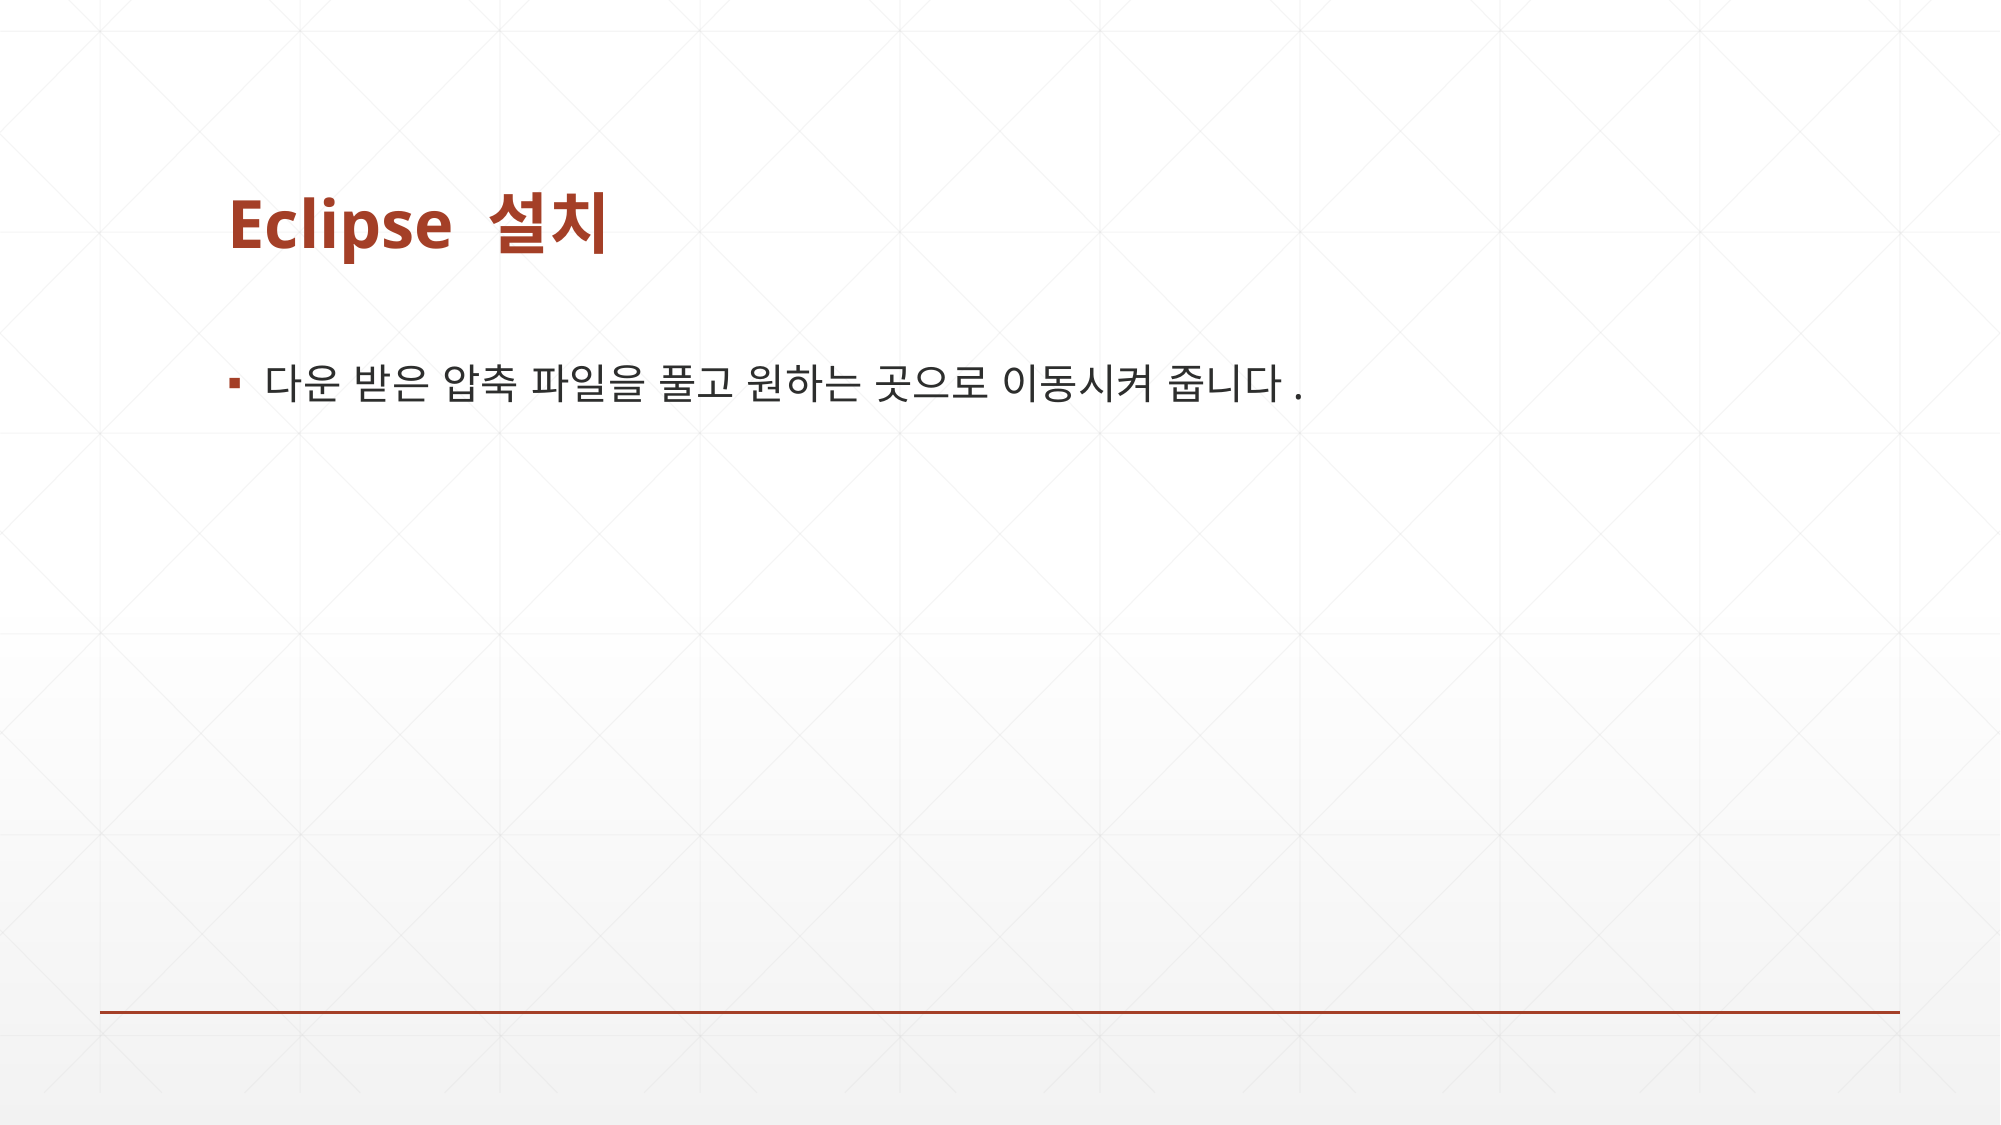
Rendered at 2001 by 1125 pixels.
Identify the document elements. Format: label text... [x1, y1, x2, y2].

list 다운 받은 압축 파일을 풀고 원하는 곳으로 이동시켜 줍니다. [212, 324, 1788, 950]
title Eclipse 설치 [212, 82, 1788, 271]
